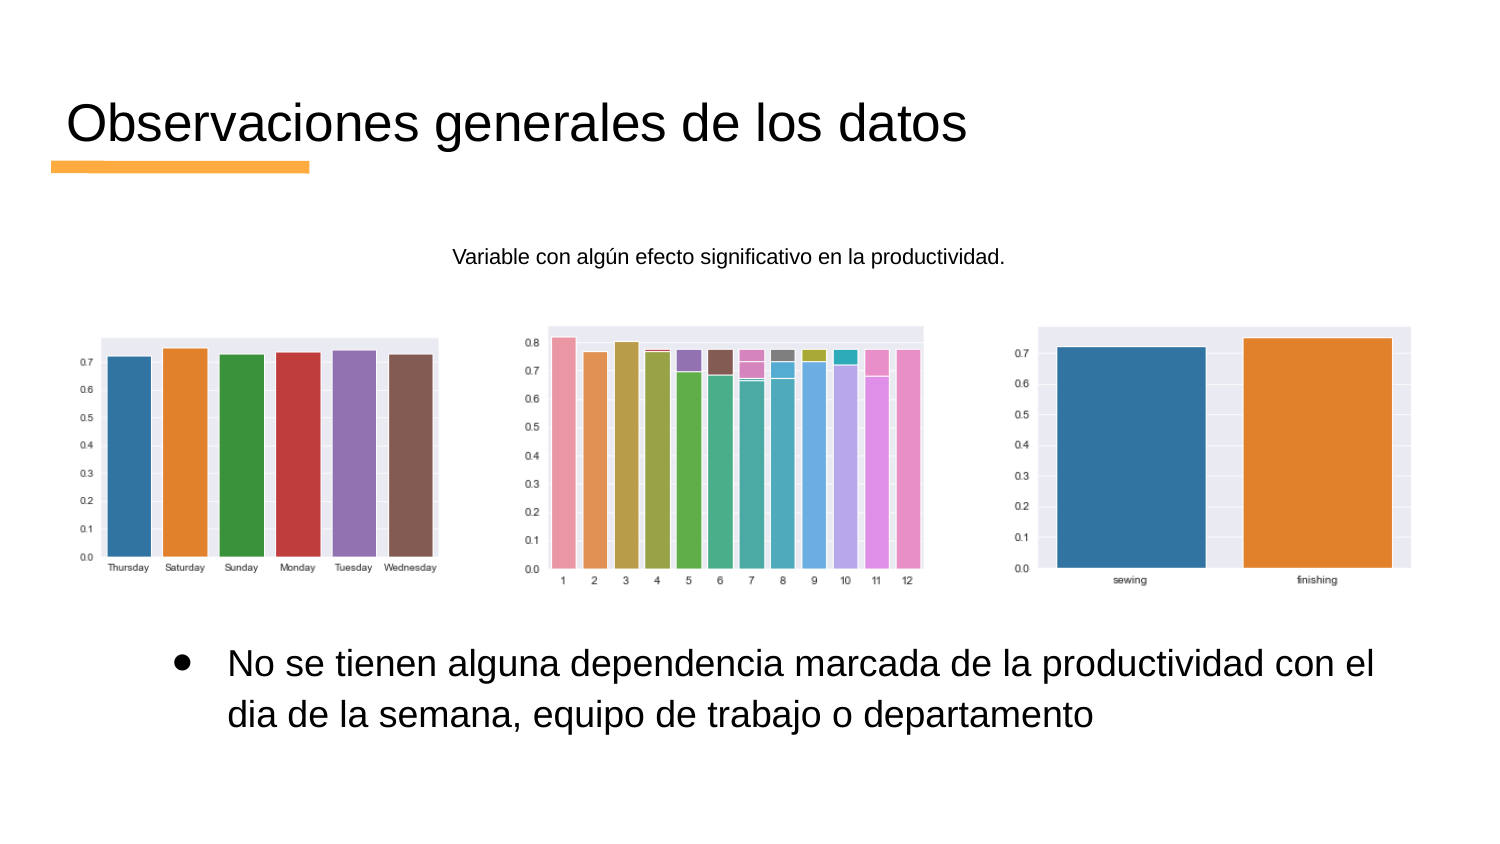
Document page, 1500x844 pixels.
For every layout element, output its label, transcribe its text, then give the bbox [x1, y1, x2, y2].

picture [976, 286, 1459, 609]
text_box No se tienen alguna dependencia marcada de la productividad con el dia de la semana, equipo de trabajo o departamento [62, 616, 1416, 751]
picture [46, 302, 482, 593]
title Observaciones generales de los datos [51, 72, 1449, 167]
text_box Variable con algún efecto significativo en la productividad. [121, 229, 1338, 282]
picture [486, 285, 972, 610]
